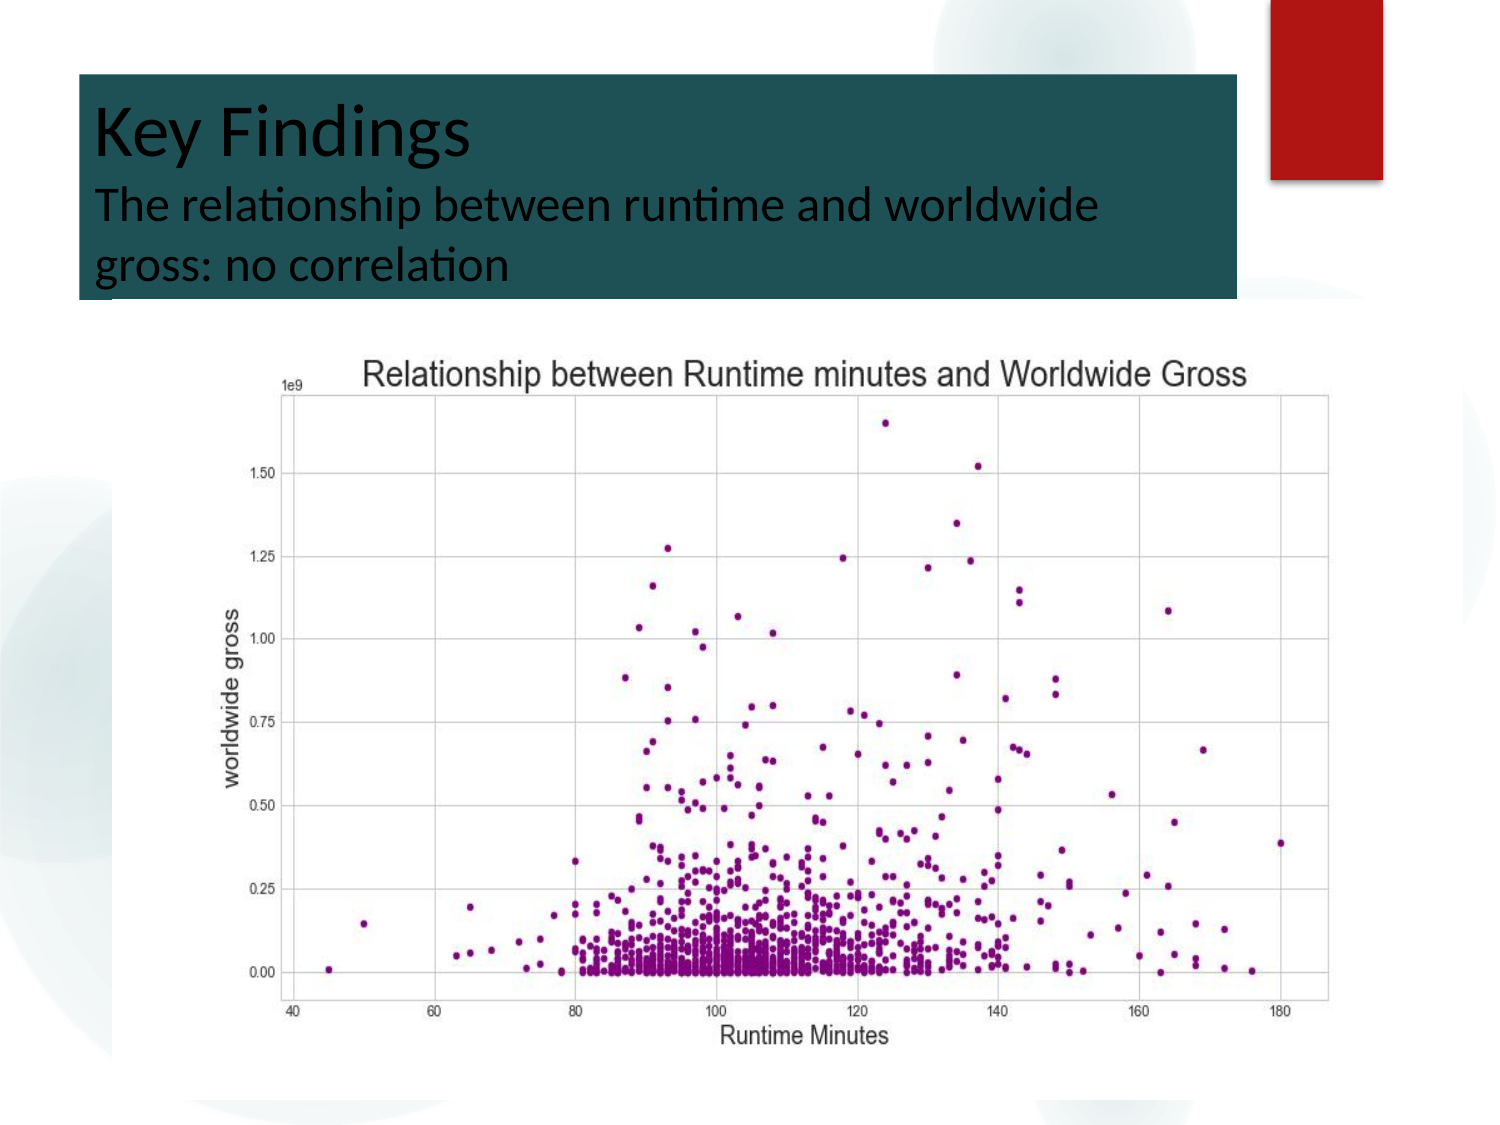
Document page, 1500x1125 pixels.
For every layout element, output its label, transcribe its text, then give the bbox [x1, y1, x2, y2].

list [112, 299, 1463, 1101]
title Key Findings The relationship between runtime and worldwide gross: no correlation [79, 74, 1237, 300]
